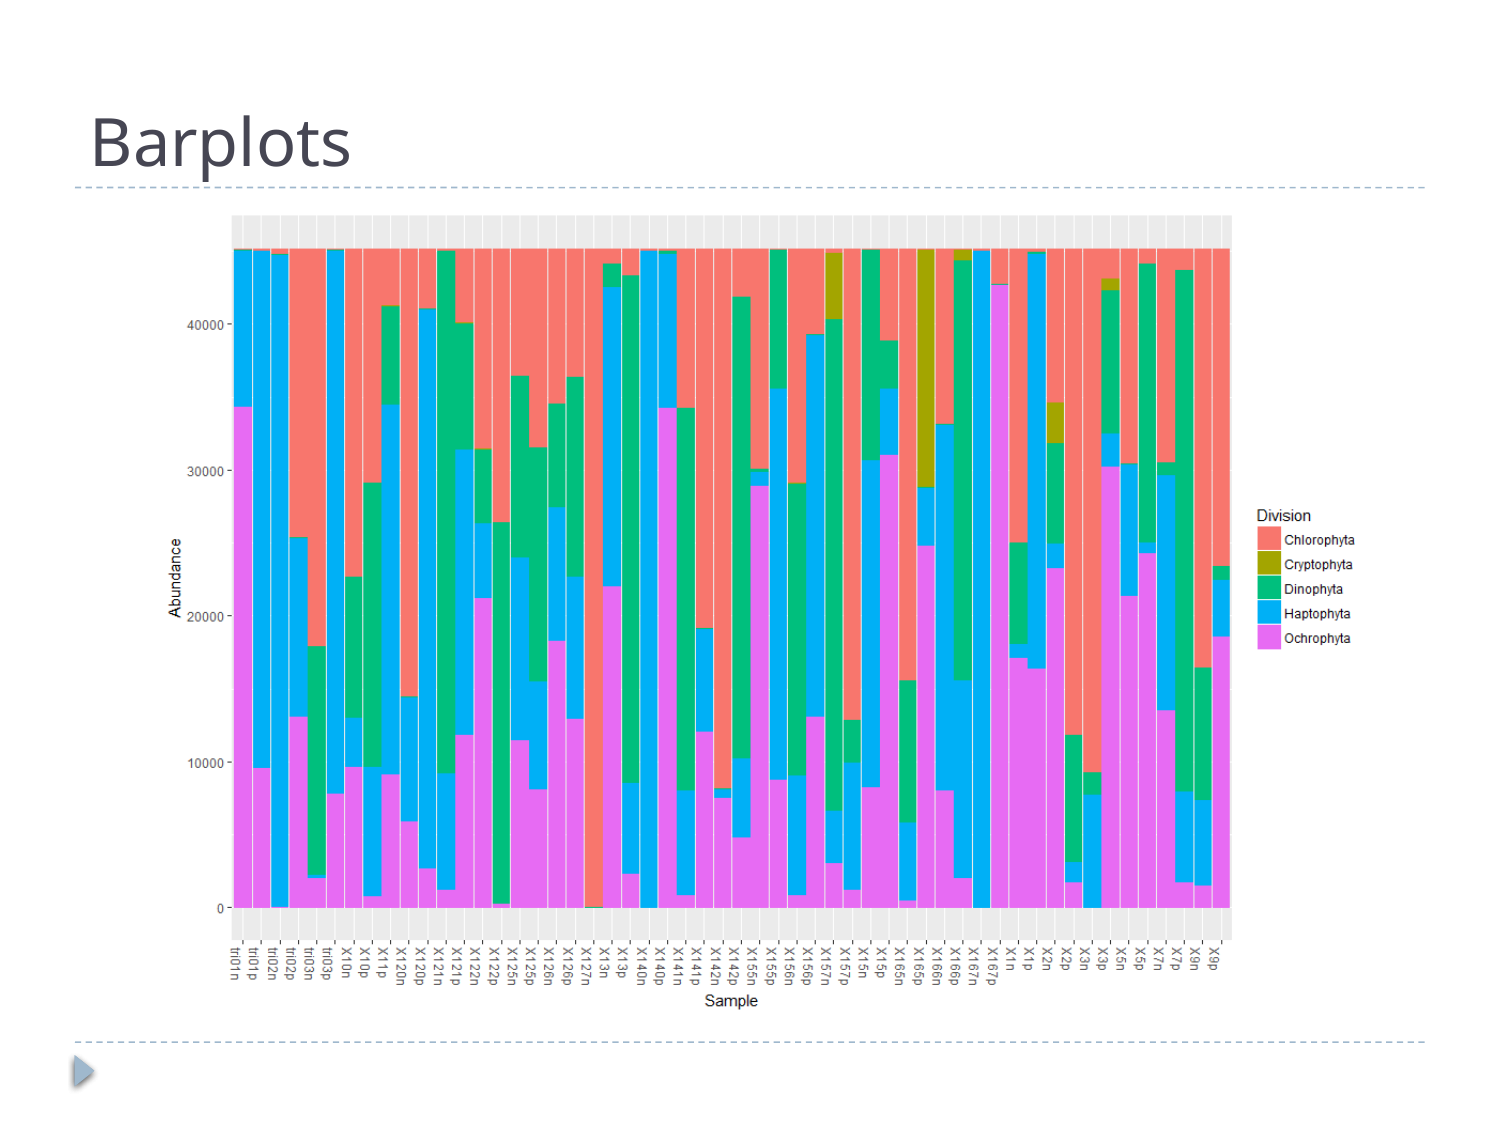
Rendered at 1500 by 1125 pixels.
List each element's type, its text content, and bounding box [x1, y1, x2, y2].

title Barplots [75, 37, 1425, 188]
picture [159, 207, 1371, 1018]
